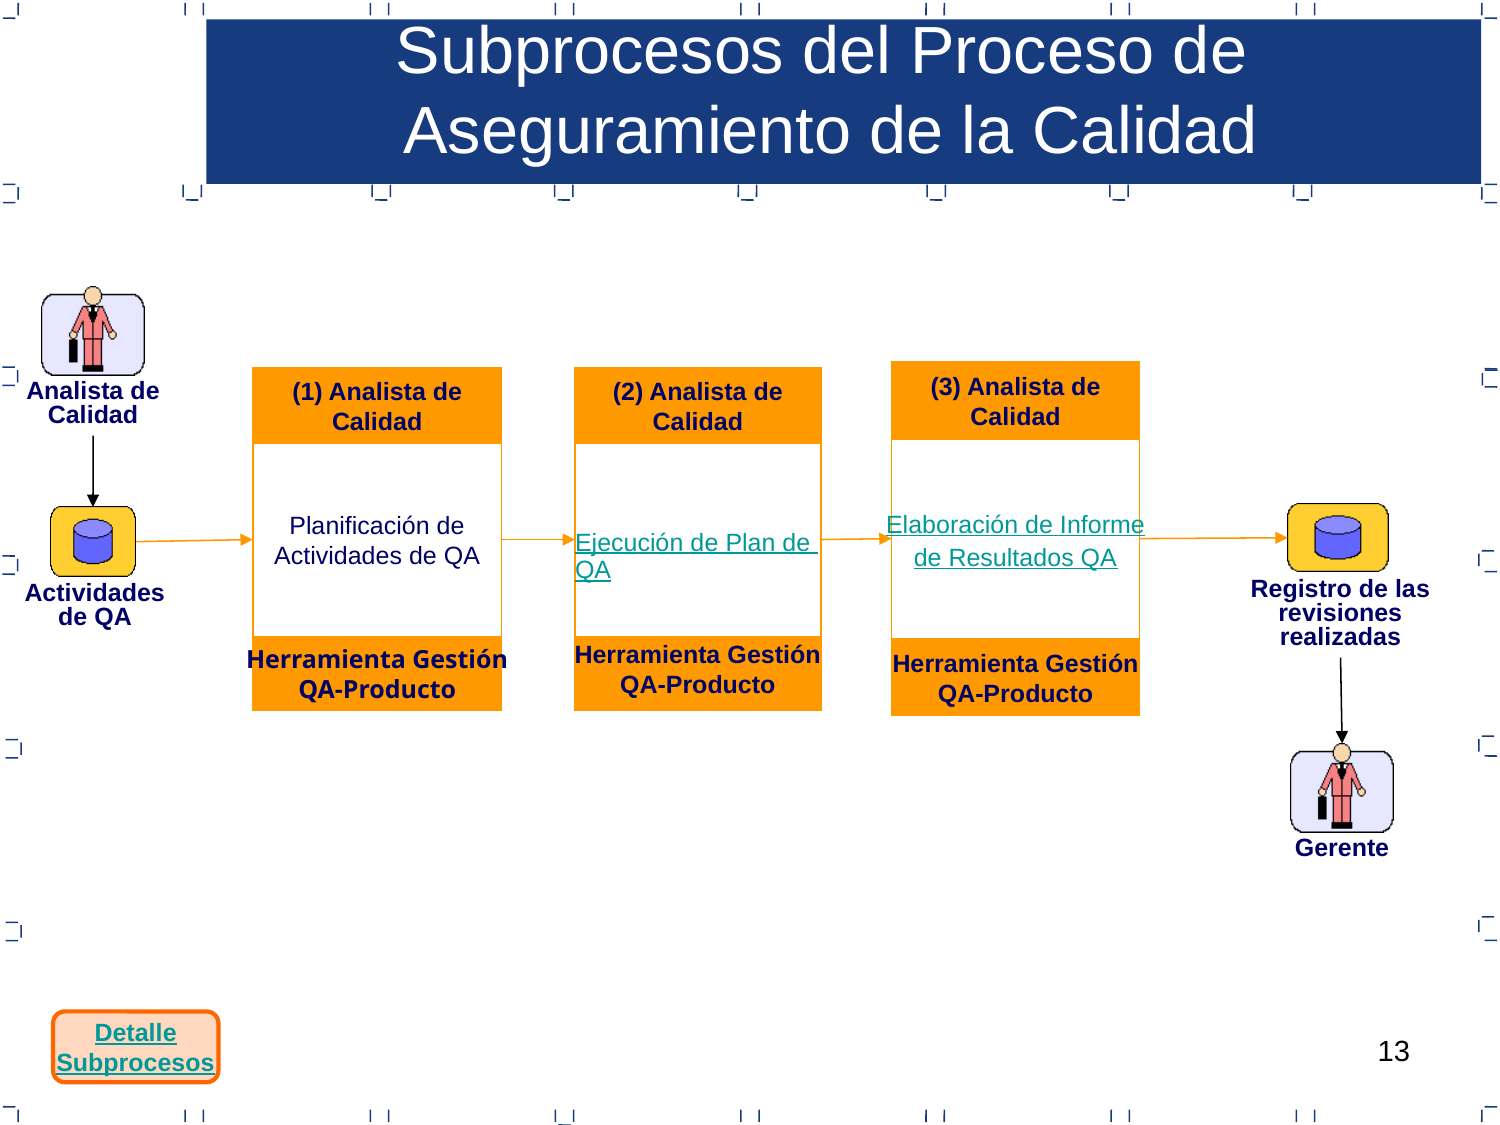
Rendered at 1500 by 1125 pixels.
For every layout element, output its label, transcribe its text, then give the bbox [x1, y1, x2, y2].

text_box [4, 506, 186, 639]
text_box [1251, 743, 1434, 870]
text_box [2, 286, 185, 437]
text_box Subprocesos del Proceso de Aseguramiento de la Calidad [218, 0, 1444, 175]
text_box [574, 367, 822, 711]
text_box Detalle Subprocesos [53, 1011, 219, 1083]
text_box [1234, 503, 1447, 659]
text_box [891, 361, 1140, 716]
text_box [252, 367, 502, 711]
